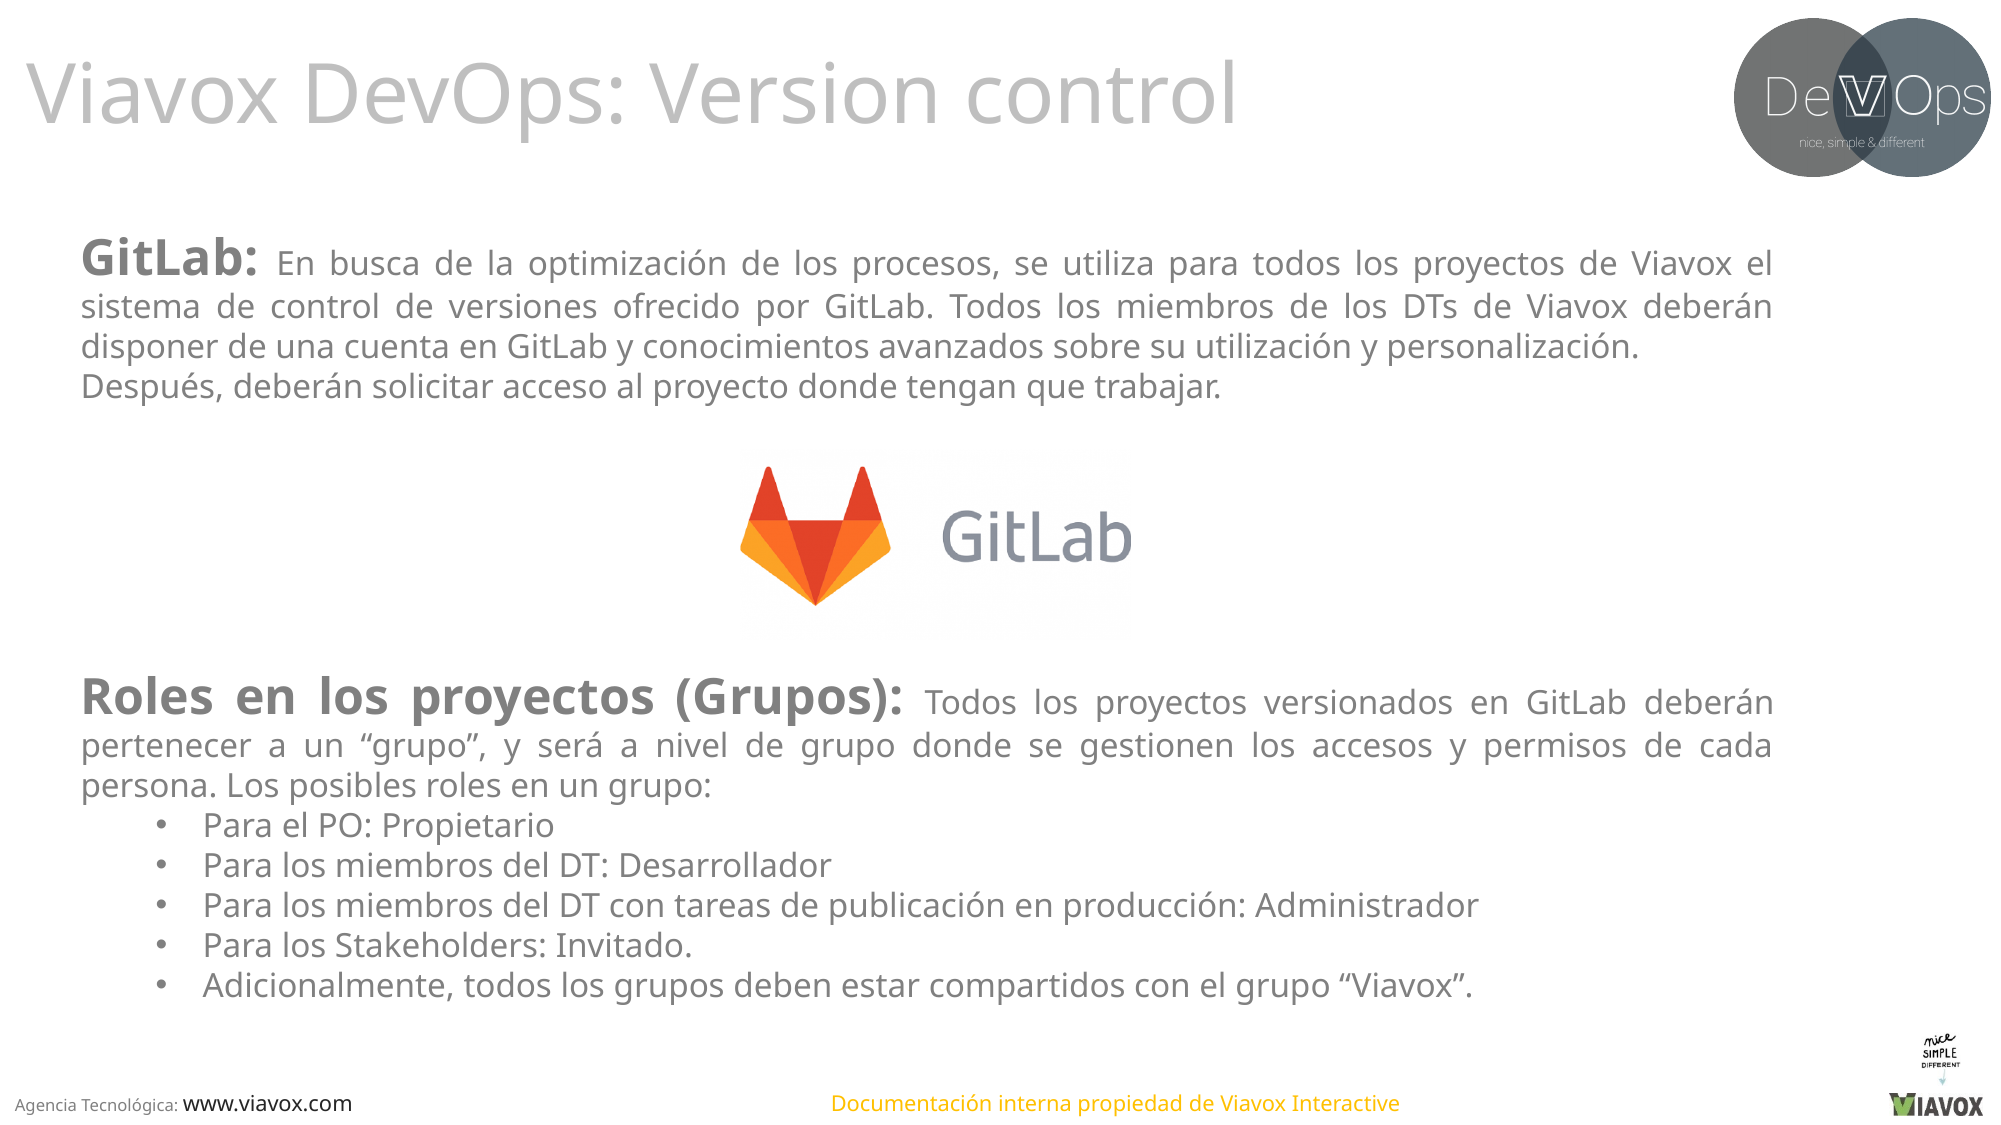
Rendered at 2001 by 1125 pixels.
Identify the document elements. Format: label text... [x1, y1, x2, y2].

text_box Agencia Tecnológica: www.viavox.com [0, 1082, 426, 1123]
picture [1734, 18, 1991, 177]
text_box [1889, 1032, 1983, 1116]
text_box GitLab: En busca de la optimización de los procesos, se utiliza para todos los proyectos de Viavox el sistema de control de versiones ofrecido por GitLab. Todos los miembros de los DTs de Viavox deberán disponer de una cuenta en GitLab y conocimientos avanzados sobre su utilización y personalización. Después, deberán solicitar acceso al proyecto donde tengan que trabajar. Roles en los proyectos (Grupos): Todos los proyectos versionados en GitLab deberán pertenecer a un “grupo”, y será a nivel de grupo donde se gestionen los accesos y permisos de cada persona. Los posibles roles en un grupo: Para el PO: Propietario Para los miembros del DT: Desarrollador Para los miembros del DT con tareas de publicación en producción: Administrador Para los Stakeholders: Invitado. Adicionalmente, todos los grupos deben estar compartidos con el grupo “Viavox”. [65, 217, 1791, 1012]
text_box Documentación interna propiedad de Viavox Interactive [514, 1082, 1718, 1123]
picture [720, 449, 1151, 640]
text_box Viavox DevOps: Version control [11, 32, 1648, 148]
